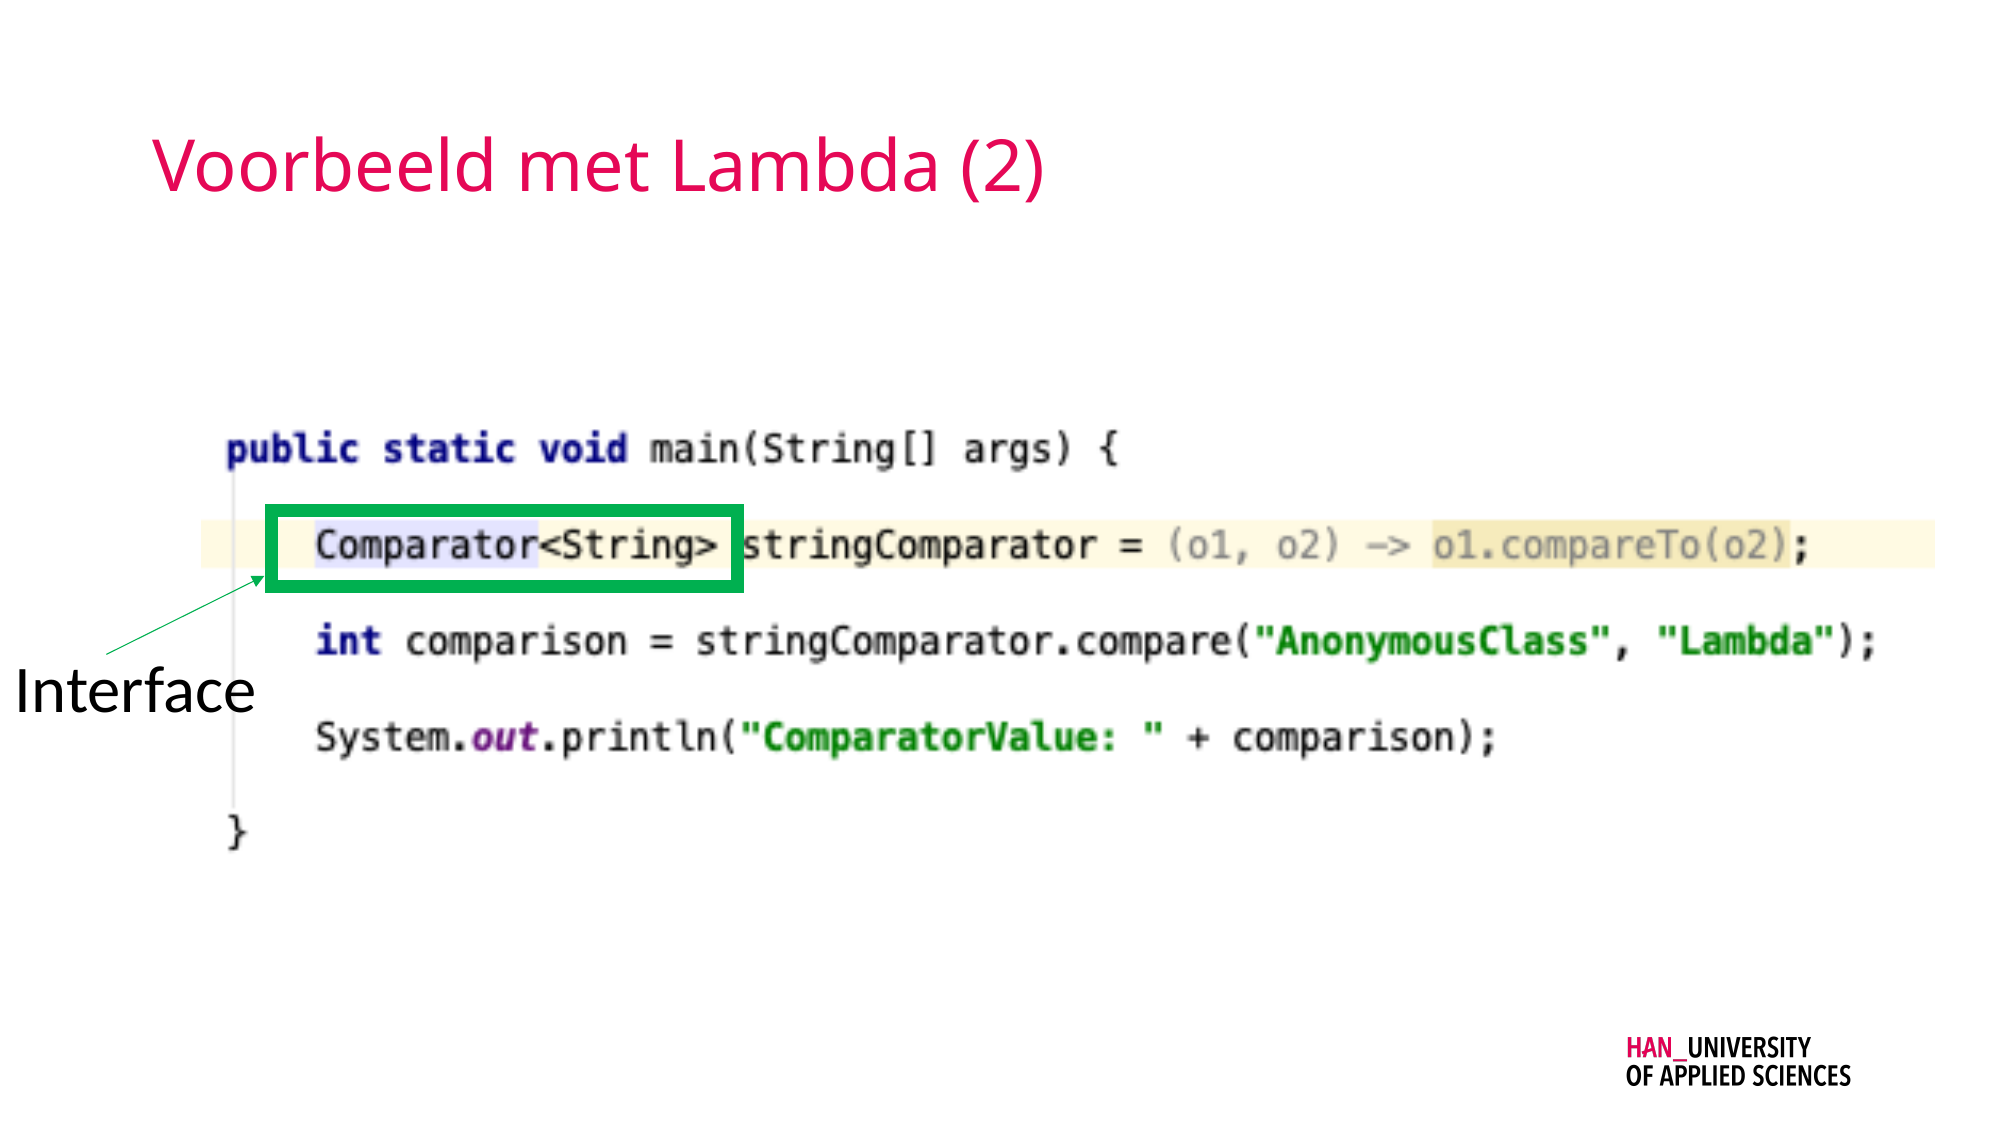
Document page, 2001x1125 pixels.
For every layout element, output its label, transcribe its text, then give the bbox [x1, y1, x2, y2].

picture [201, 409, 1935, 867]
text_box Interface [0, 637, 201, 733]
title Voorbeeld met Lambda (2) [137, 59, 1863, 278]
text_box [106, 575, 265, 655]
picture [1620, 1016, 1877, 1125]
